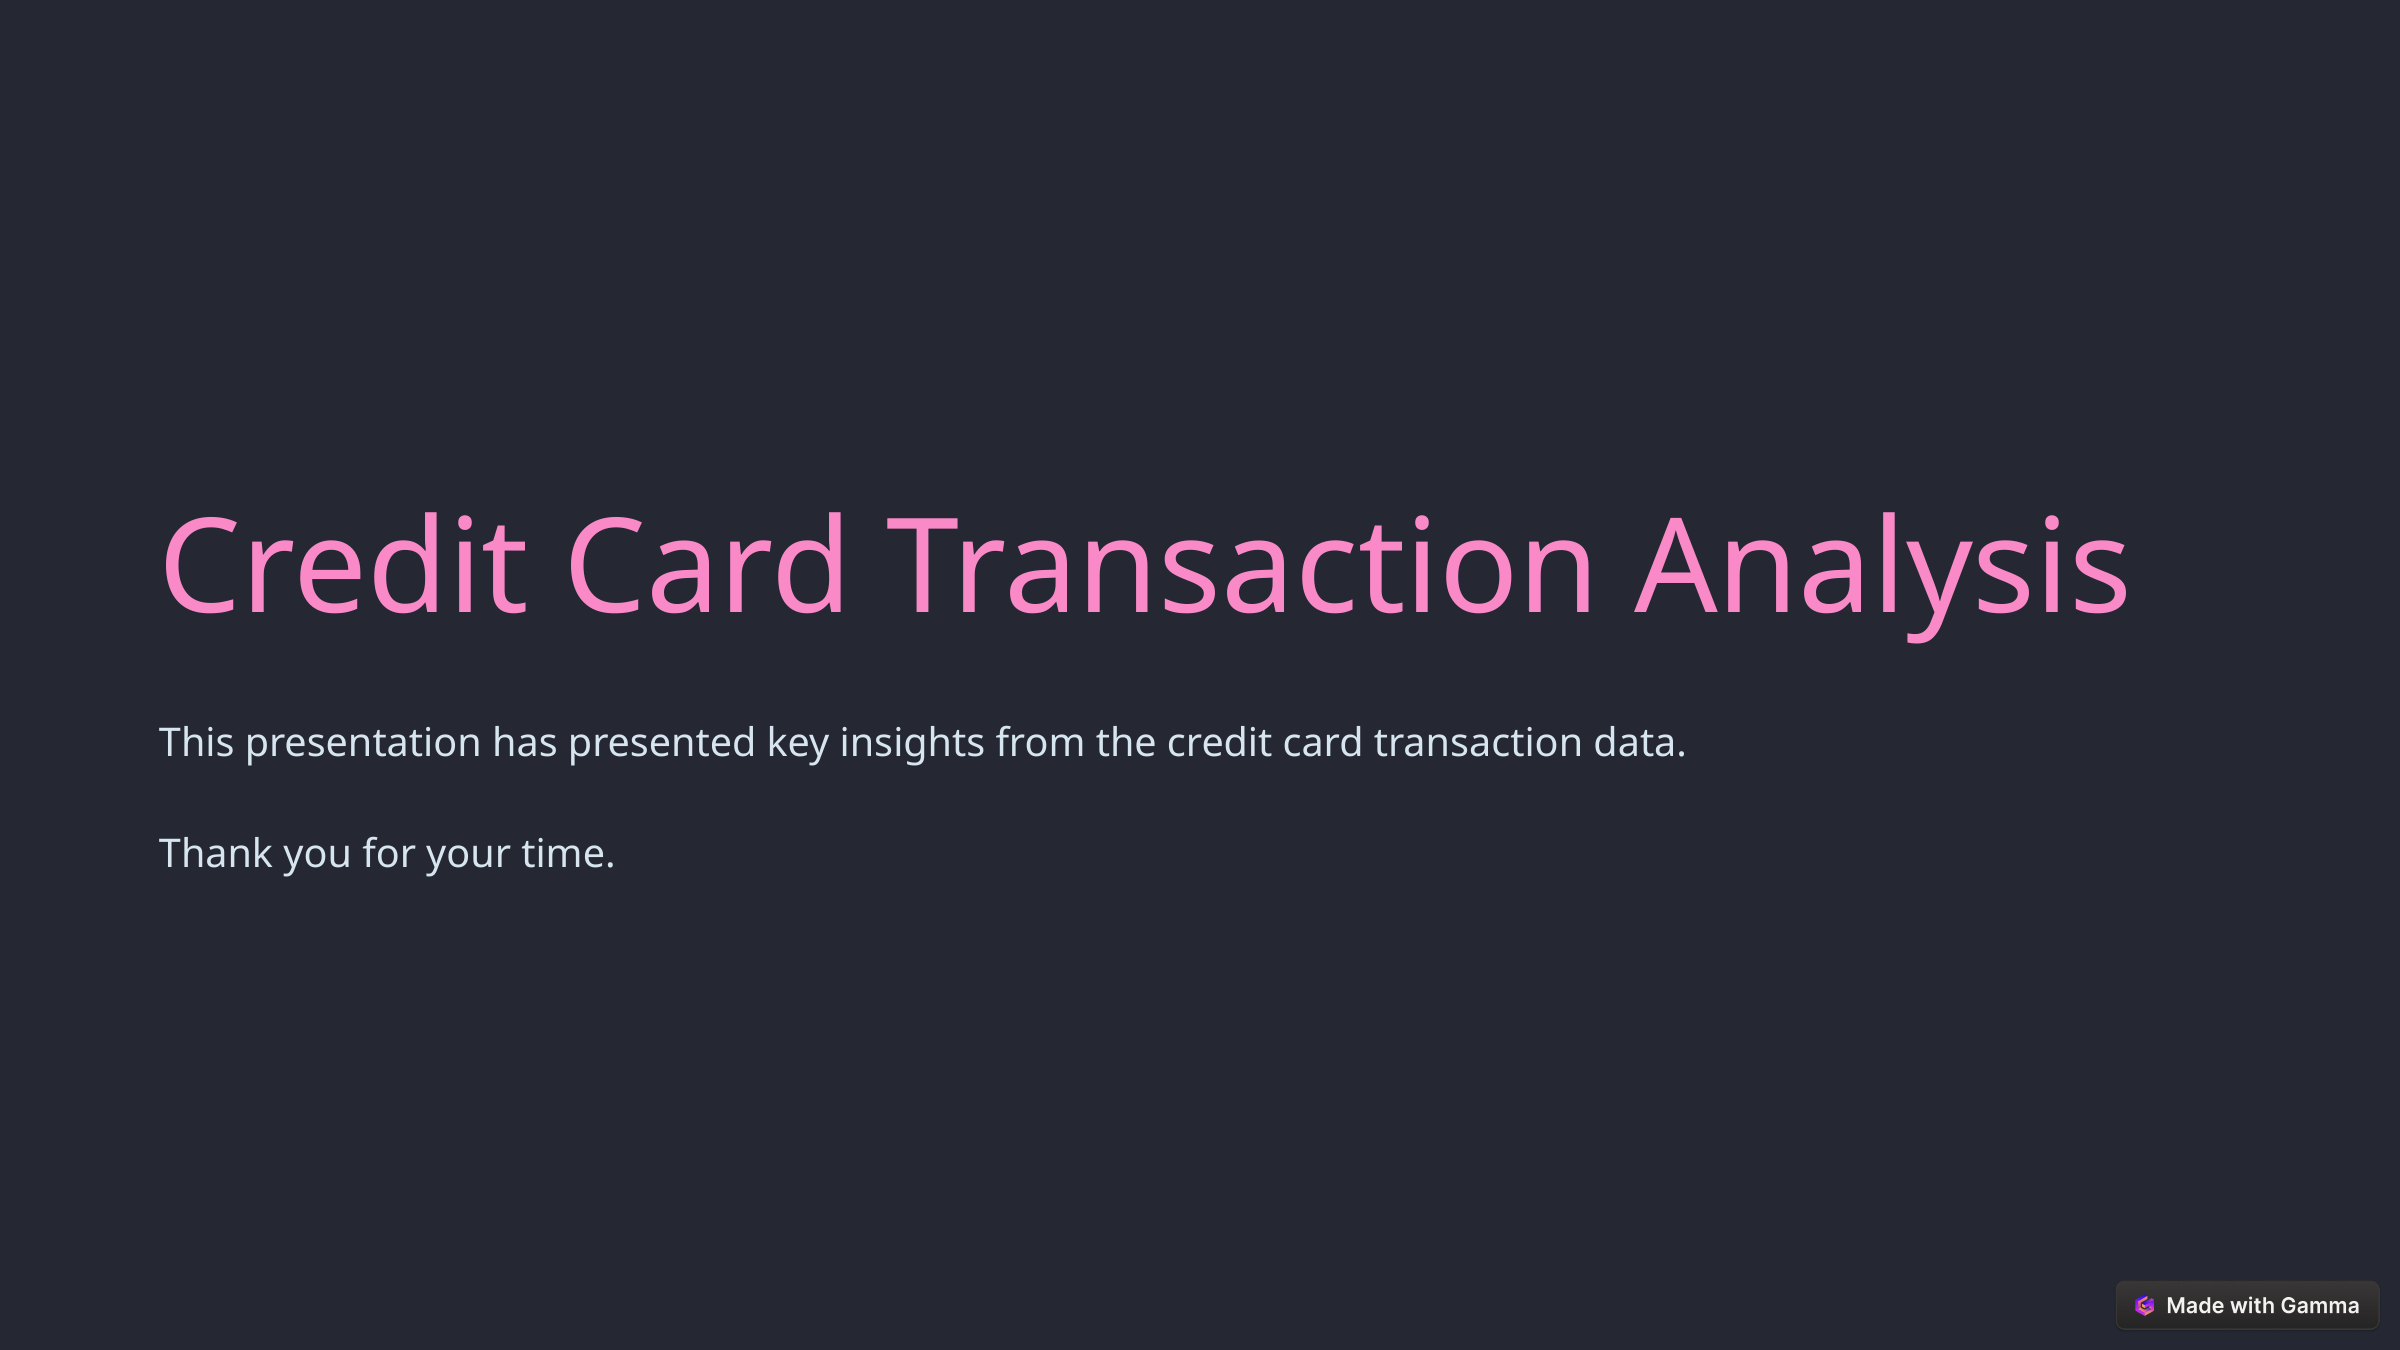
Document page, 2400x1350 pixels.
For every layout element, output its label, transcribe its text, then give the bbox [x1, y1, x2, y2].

picture [2106, 1271, 2389, 1339]
text_box Thank you for your time. [158, 810, 2241, 876]
text_box Credit Card Transaction Analysis [158, 474, 2166, 640]
text_box This presentation has presented key insights from the credit card transaction data. [158, 699, 2241, 765]
